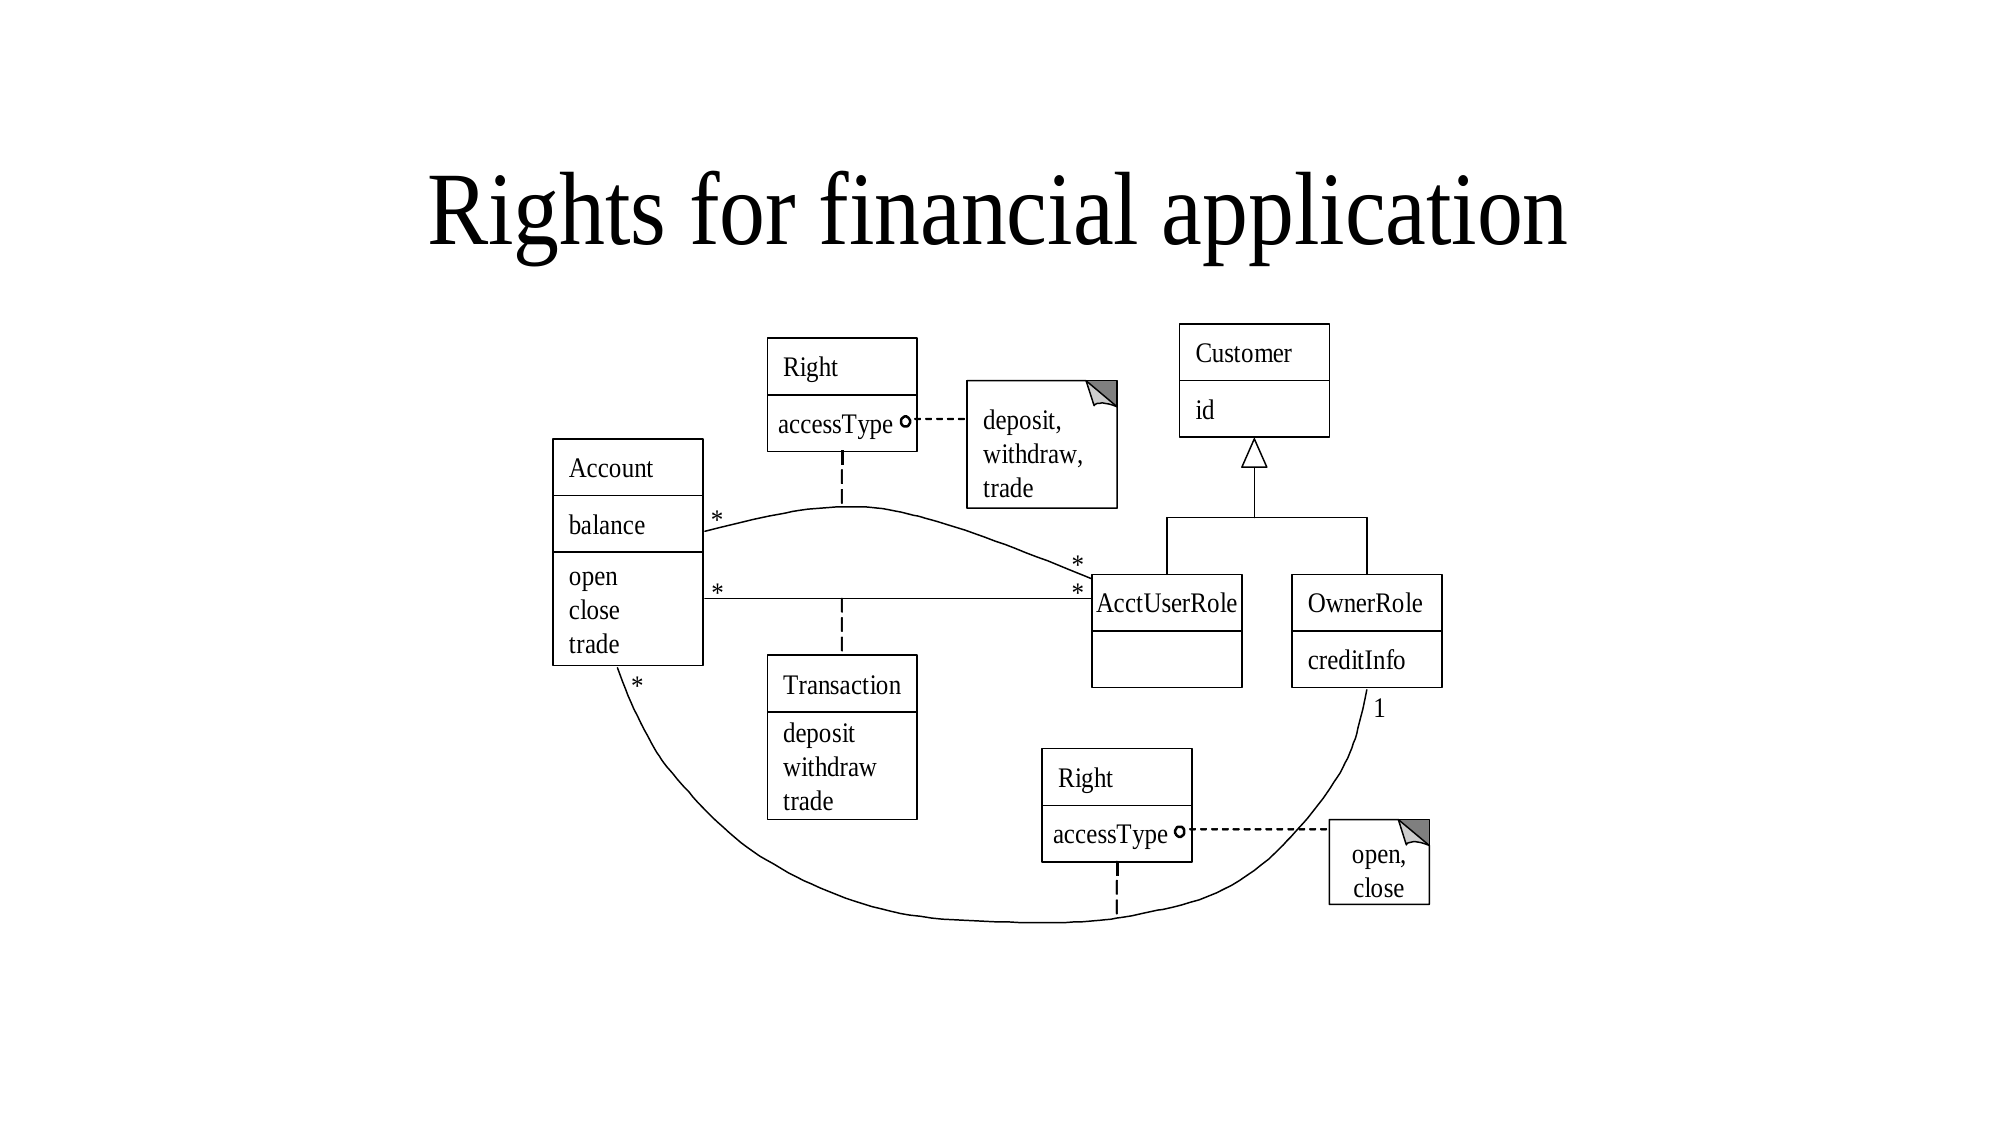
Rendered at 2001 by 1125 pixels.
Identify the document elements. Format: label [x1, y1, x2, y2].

picture [361, 99, 1639, 927]
